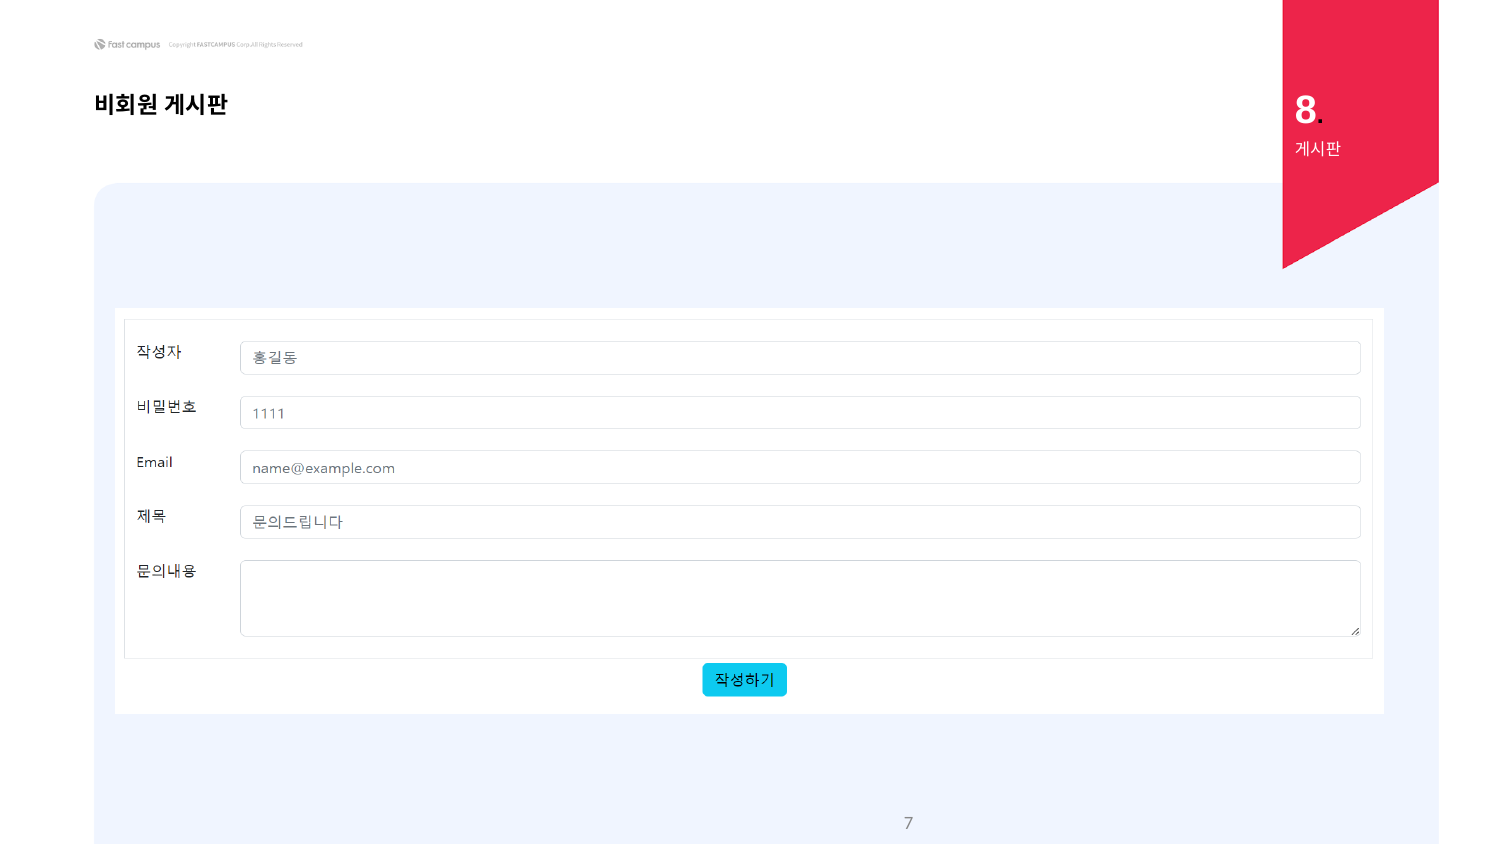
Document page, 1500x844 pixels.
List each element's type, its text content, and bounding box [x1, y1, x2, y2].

slide_number ‹#› [581, 799, 919, 844]
text_box 게시판 [1281, 135, 1438, 184]
text_box 비회원 게시판 [93, 89, 551, 157]
text_box 8. [1281, 86, 1438, 135]
picture [0, 0, 1500, 844]
